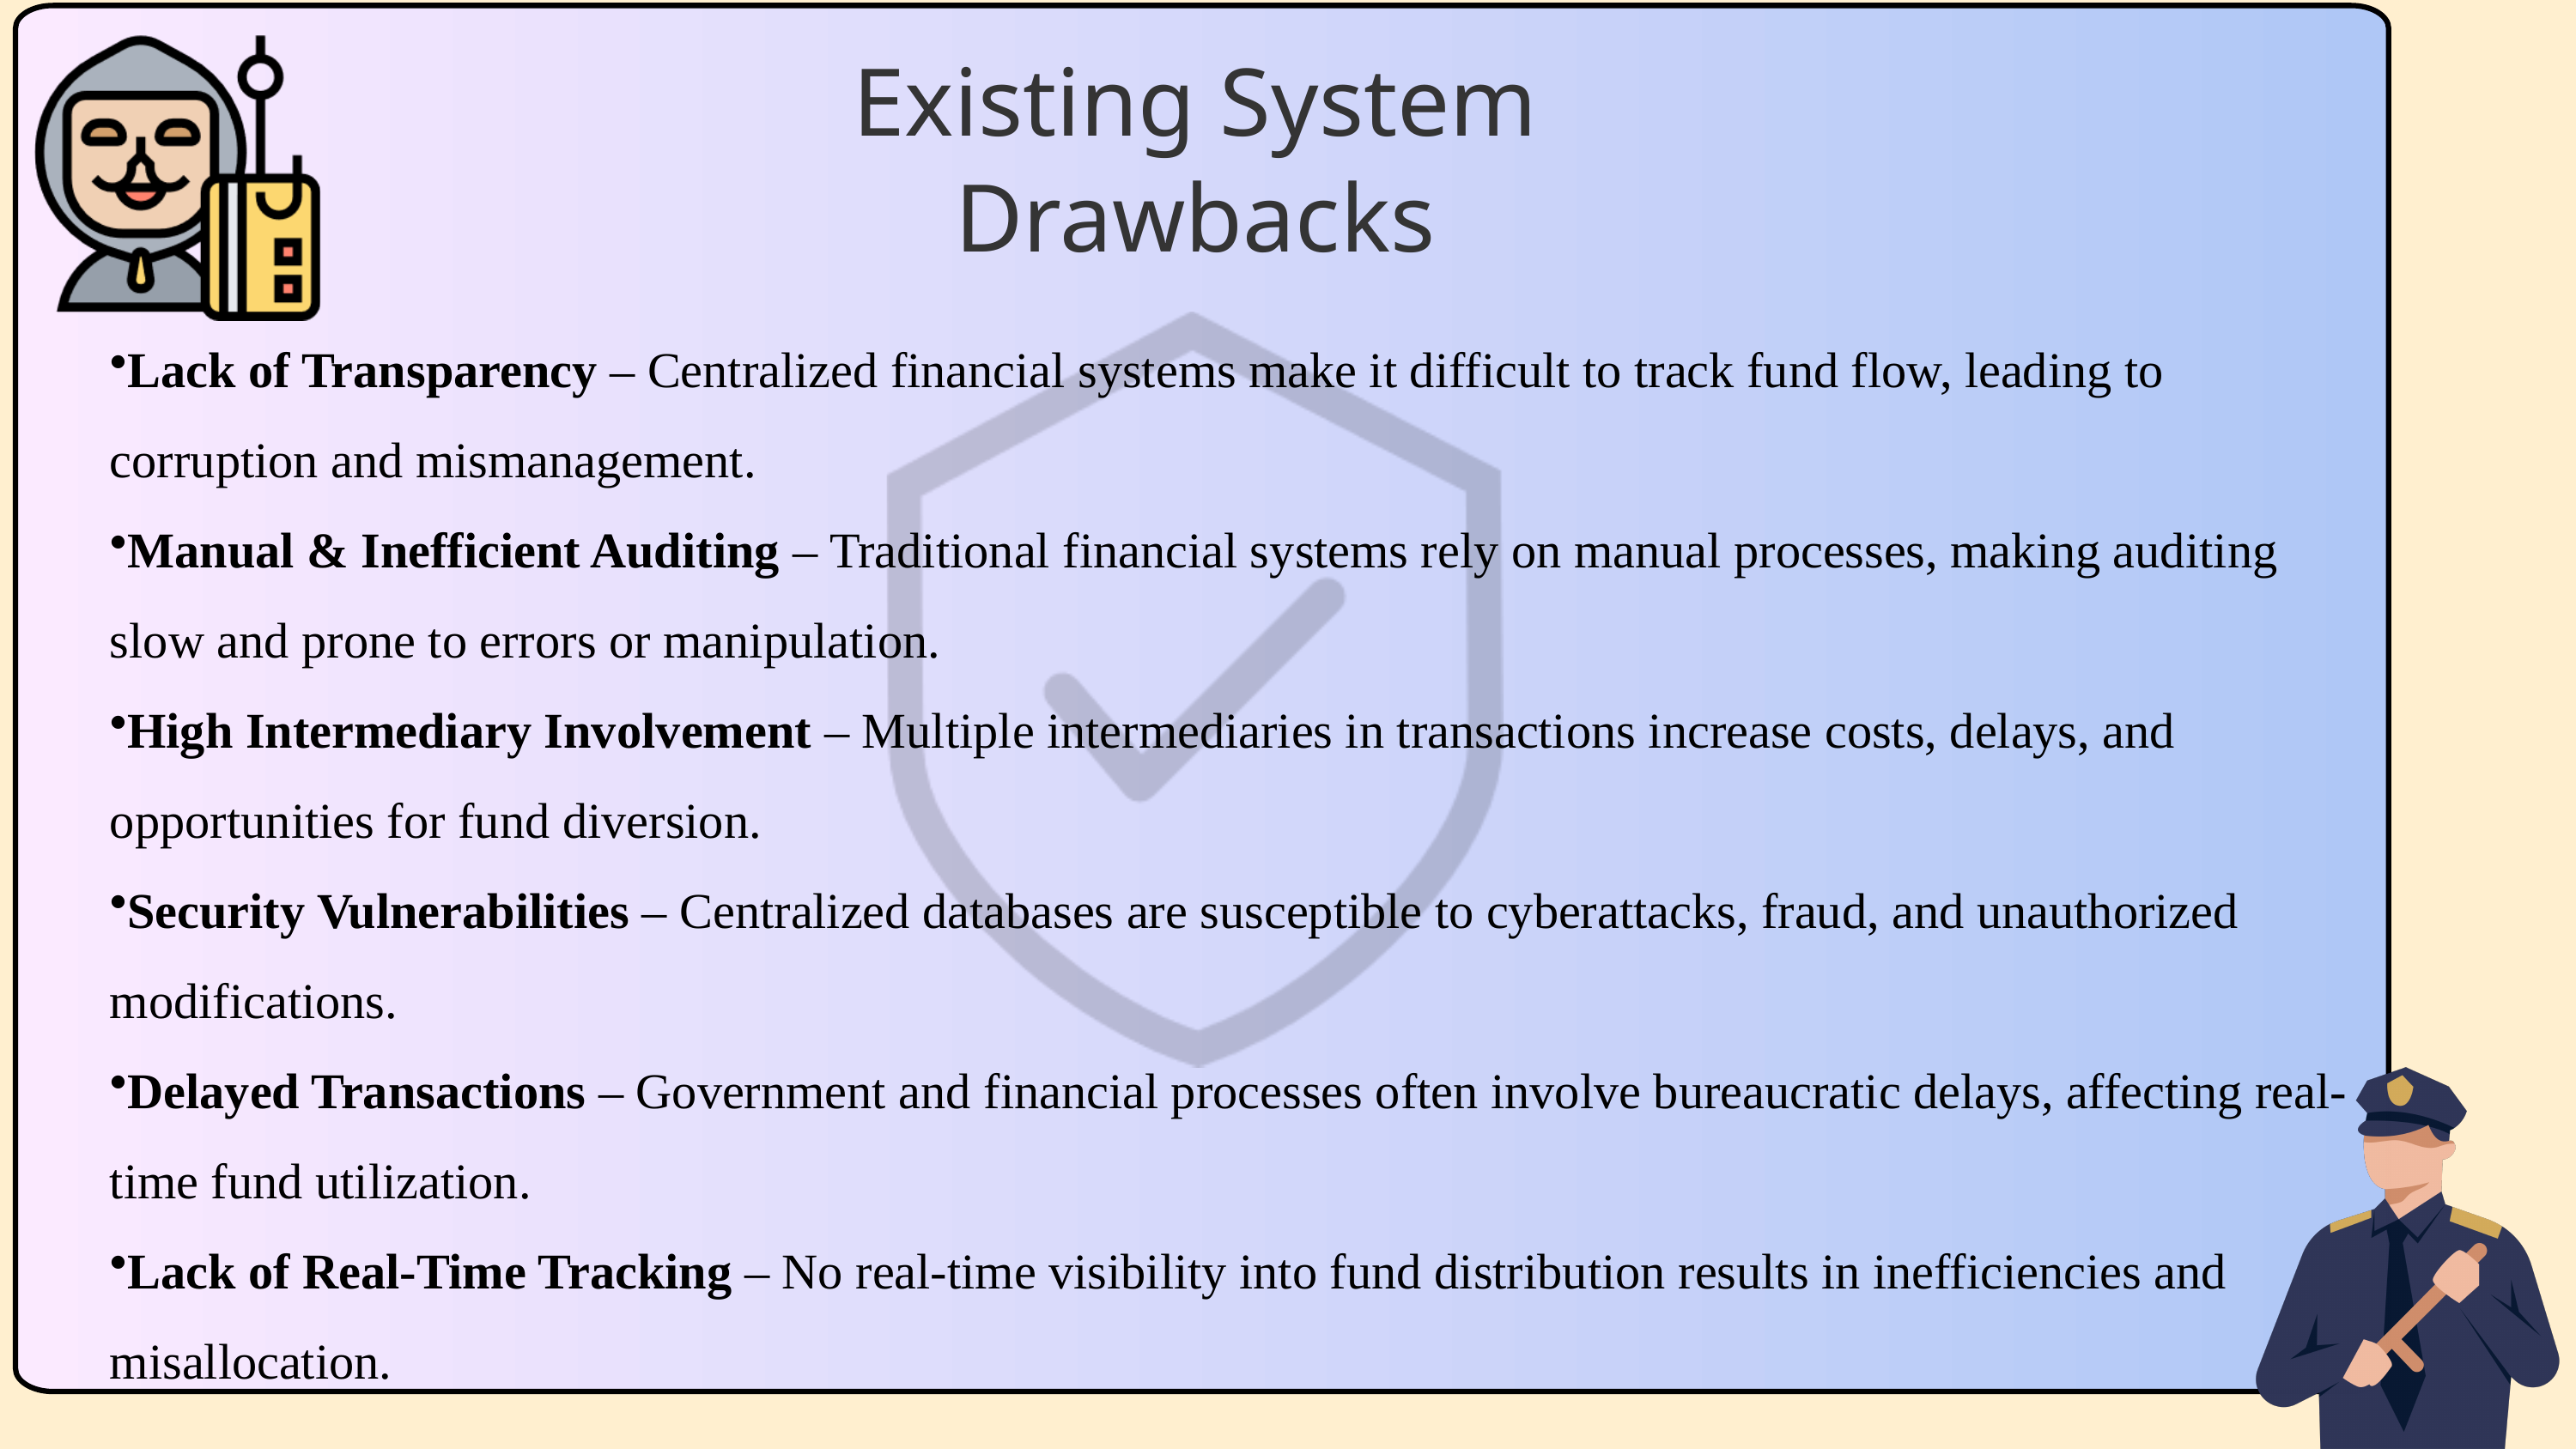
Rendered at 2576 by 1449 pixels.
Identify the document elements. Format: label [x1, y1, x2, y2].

text_box [2253, 1067, 2561, 1449]
text_box [15, 5, 2390, 1392]
